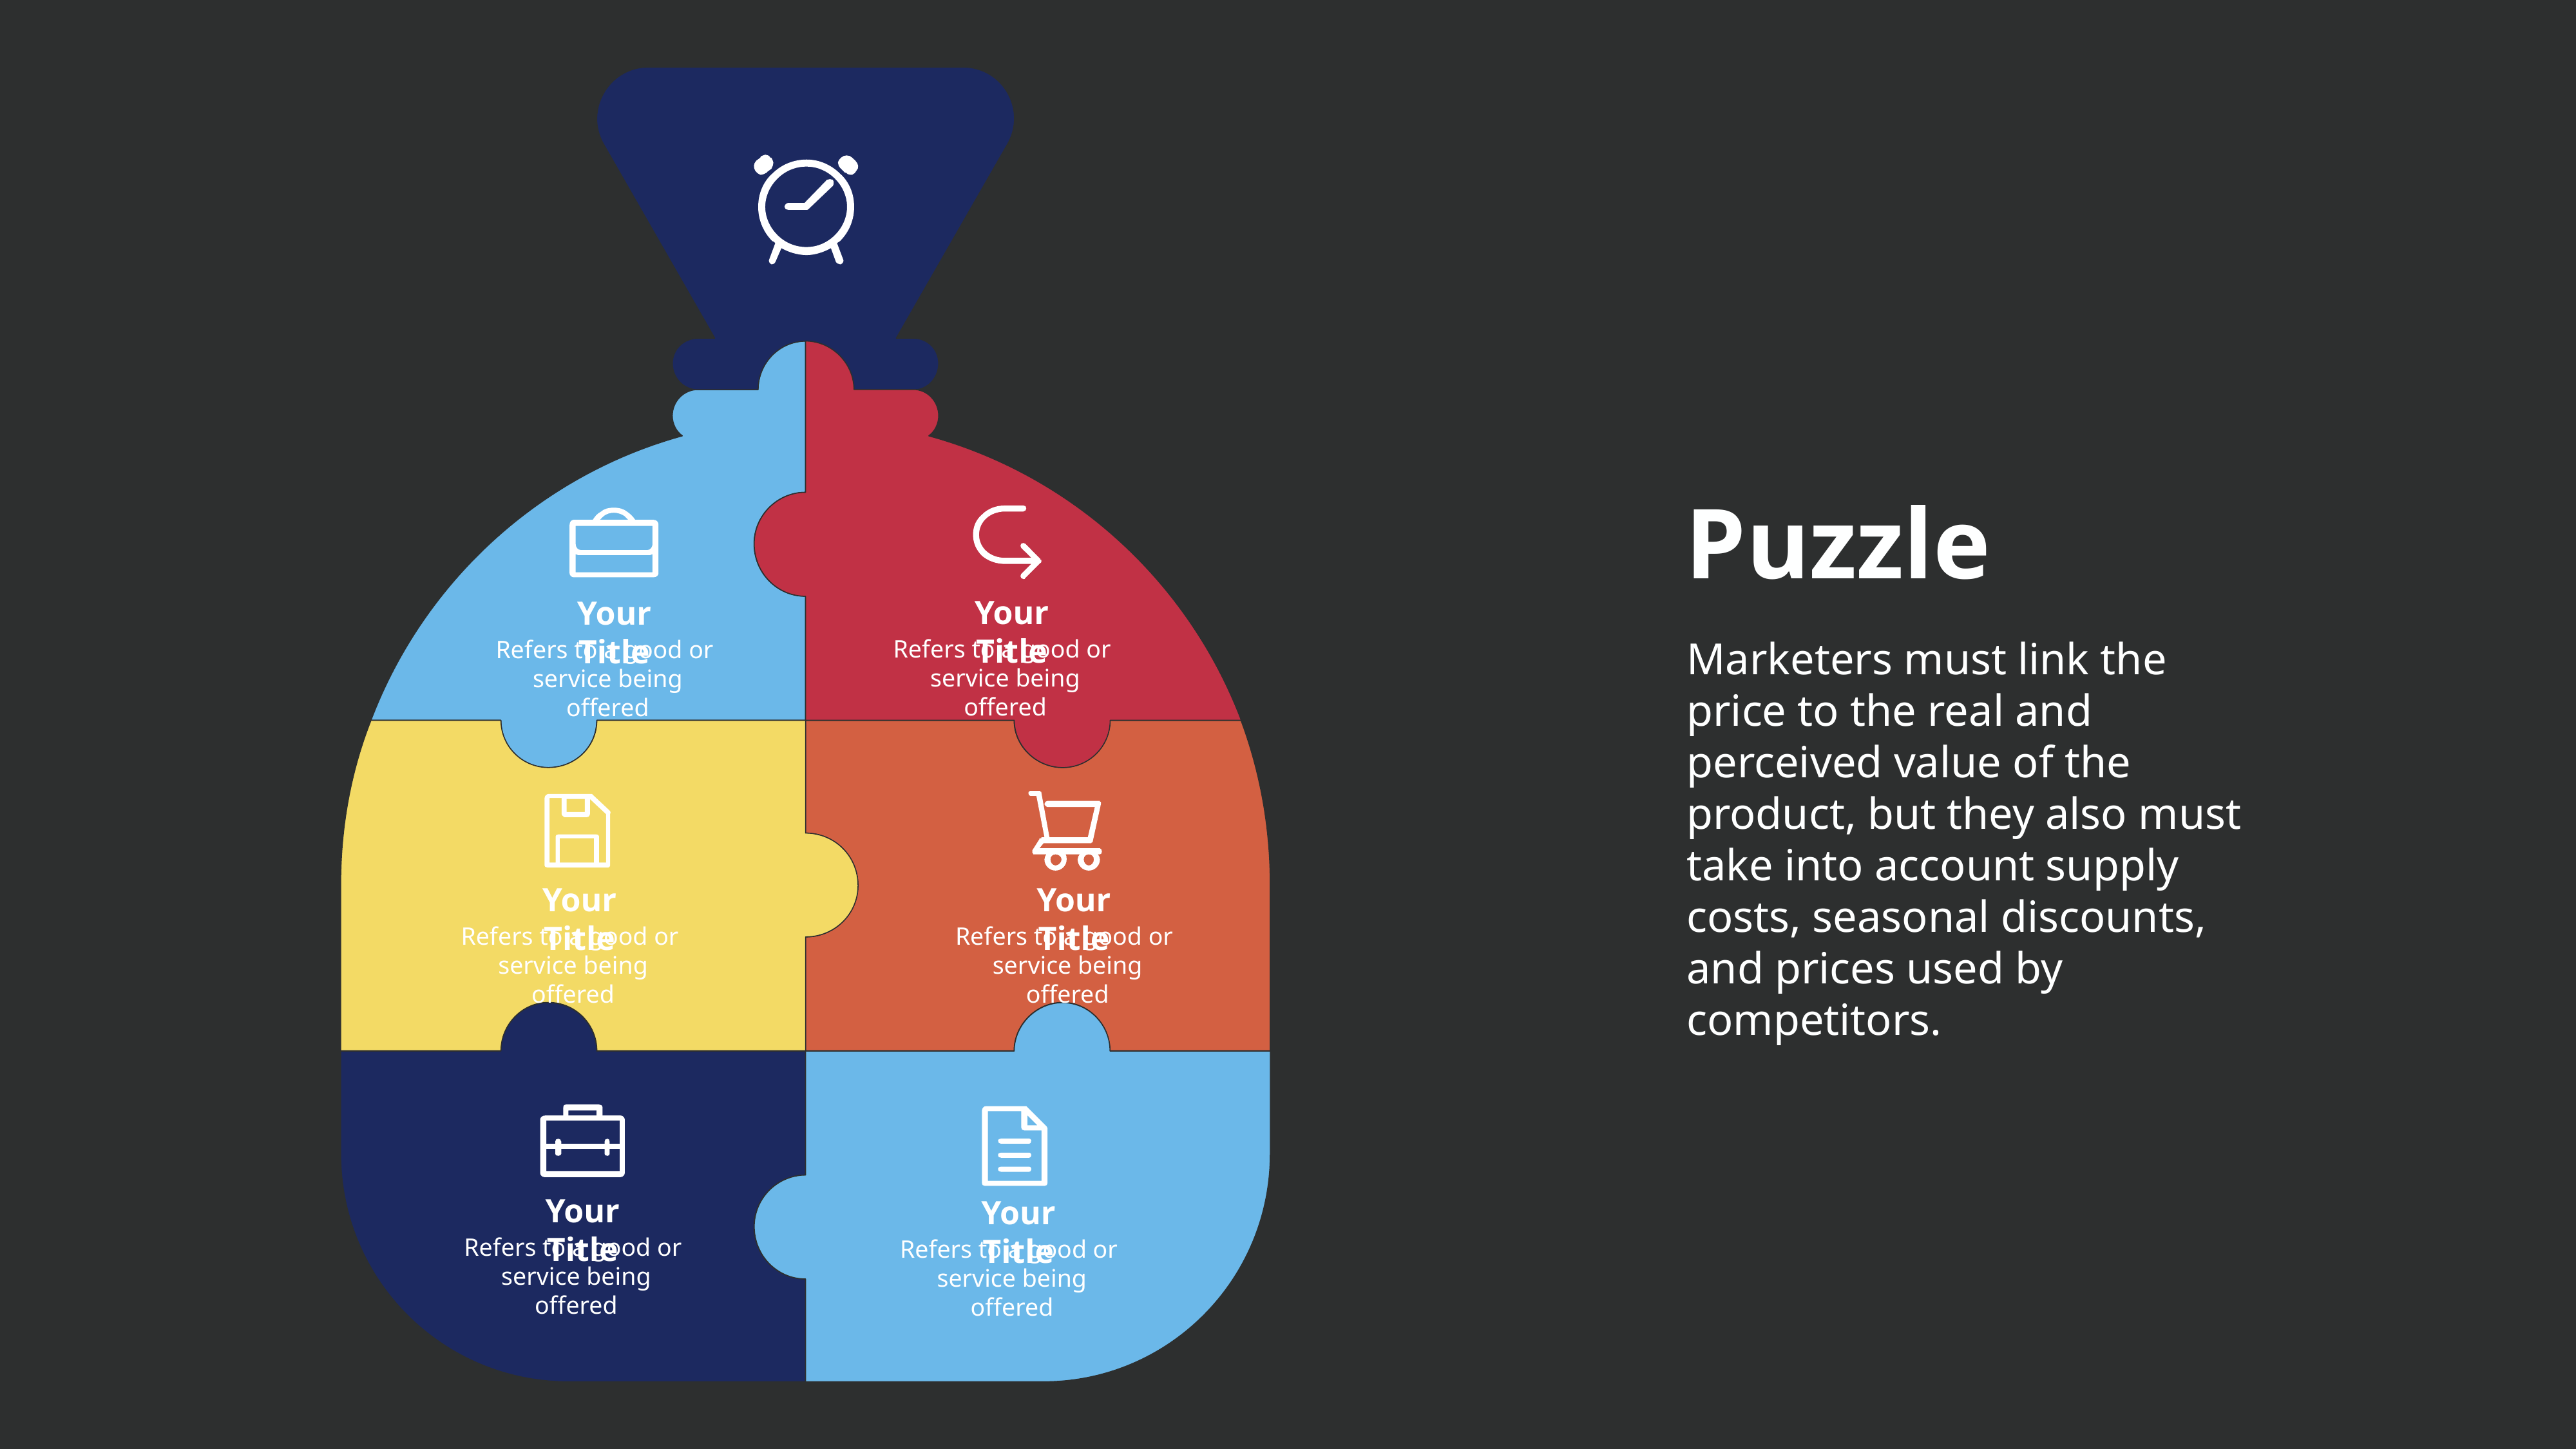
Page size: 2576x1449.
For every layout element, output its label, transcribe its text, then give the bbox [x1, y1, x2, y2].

text_box Your Title [501, 1185, 664, 1227]
text_box Your Title [992, 874, 1156, 916]
text_box [754, 1002, 1271, 1382]
text_box Refers to a good or service being offered [450, 1227, 703, 1304]
text_box Marketers must link the price to the real and perceived value of the product, but they also must take into account supply costs, seasonal discounts, and prices used by competitors. [1677, 627, 2278, 949]
text_box [544, 793, 611, 868]
text_box [998, 1166, 1031, 1172]
text_box Refers to a good or service being offered [879, 629, 1132, 706]
text_box [973, 505, 1042, 580]
text_box Your Title [937, 1187, 1100, 1229]
text_box [758, 159, 854, 265]
text_box [754, 155, 774, 175]
text_box [784, 179, 834, 210]
text_box [982, 1106, 1048, 1186]
text_box Your Title [532, 587, 696, 629]
text_box [340, 720, 859, 1051]
text_box Your Title [497, 874, 662, 916]
text_box Refers to a good or service being offered [886, 1229, 1138, 1306]
text_box [998, 1152, 1031, 1158]
text_box [371, 341, 805, 767]
text_box [998, 1138, 1031, 1144]
text_box Refers to a good or service being offered [941, 916, 1194, 993]
text_box [1028, 791, 1102, 871]
text_box Refers to a good or service being offered [481, 629, 734, 706]
text_box [754, 341, 1242, 768]
text_box [340, 1003, 805, 1382]
text_box [806, 721, 1270, 1051]
text_box [596, 67, 1015, 390]
text_box [540, 1104, 625, 1177]
text_box [569, 507, 659, 578]
text_box Your Title [930, 587, 1094, 629]
text_box [837, 155, 859, 175]
text_box Refers to a good or service being offered [446, 916, 700, 993]
text_box Puzzle [1675, 477, 2010, 604]
